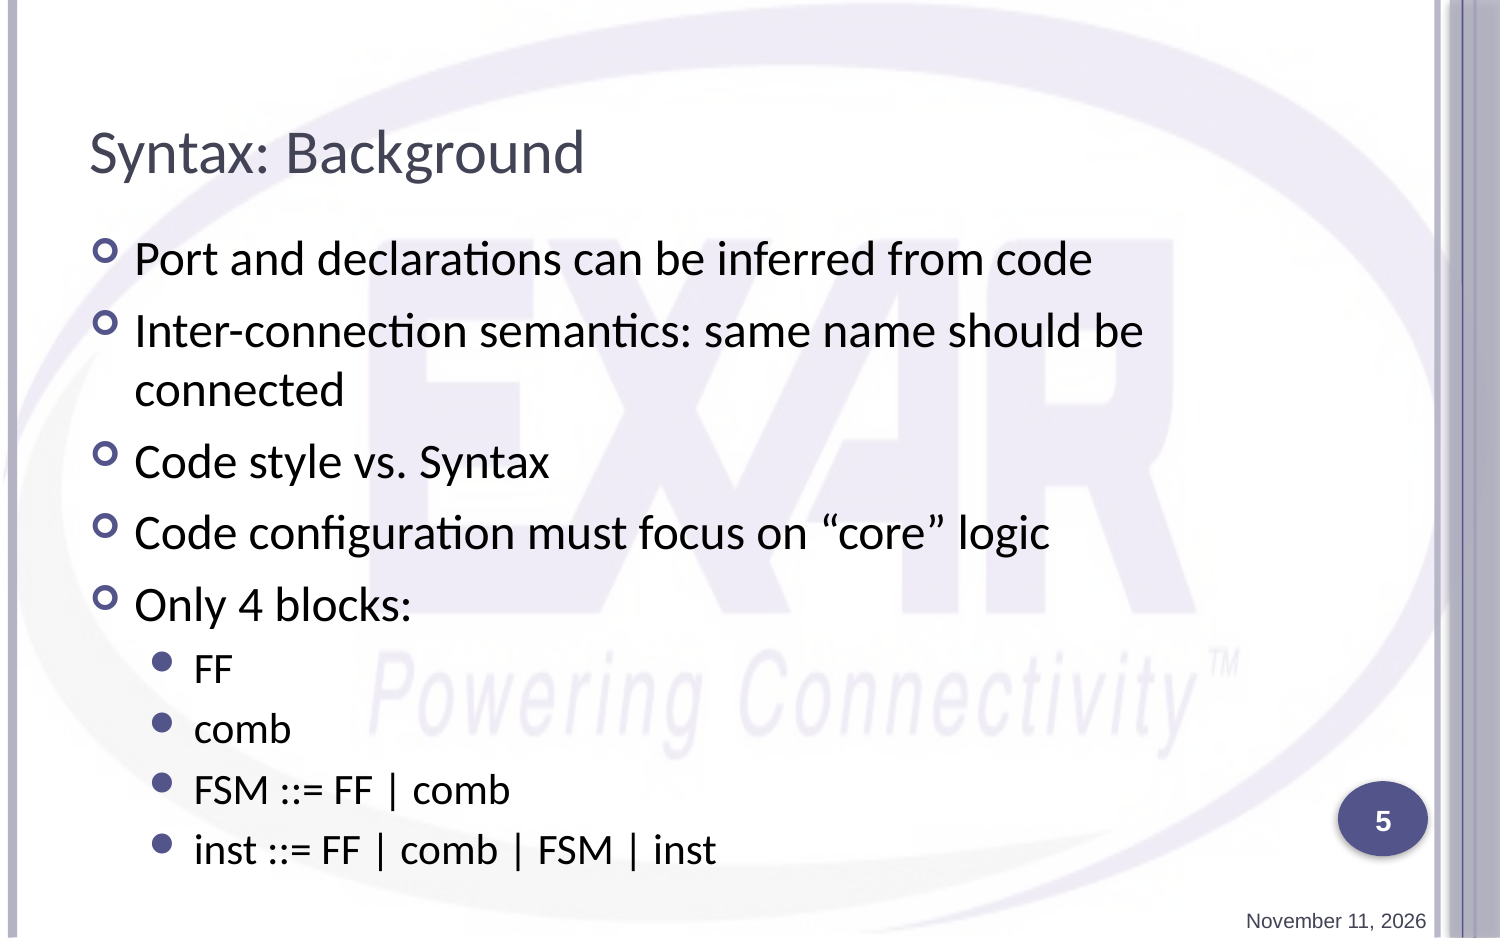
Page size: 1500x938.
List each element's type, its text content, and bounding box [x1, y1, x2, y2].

list Port and declarations can be inferred from code Inter-connection semantics: same name should be connected Code style vs. Syntax Code configuration must focus on “core” logic Only 4 blocks: FF comb FSM ::= FF | comb inst ::= FF | comb | FSM | inst [75, 218, 1300, 885]
slide_number 5 [1333, 783, 1434, 856]
title Syntax: Background [75, 37, 1300, 194]
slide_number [1207, 902, 1442, 938]
